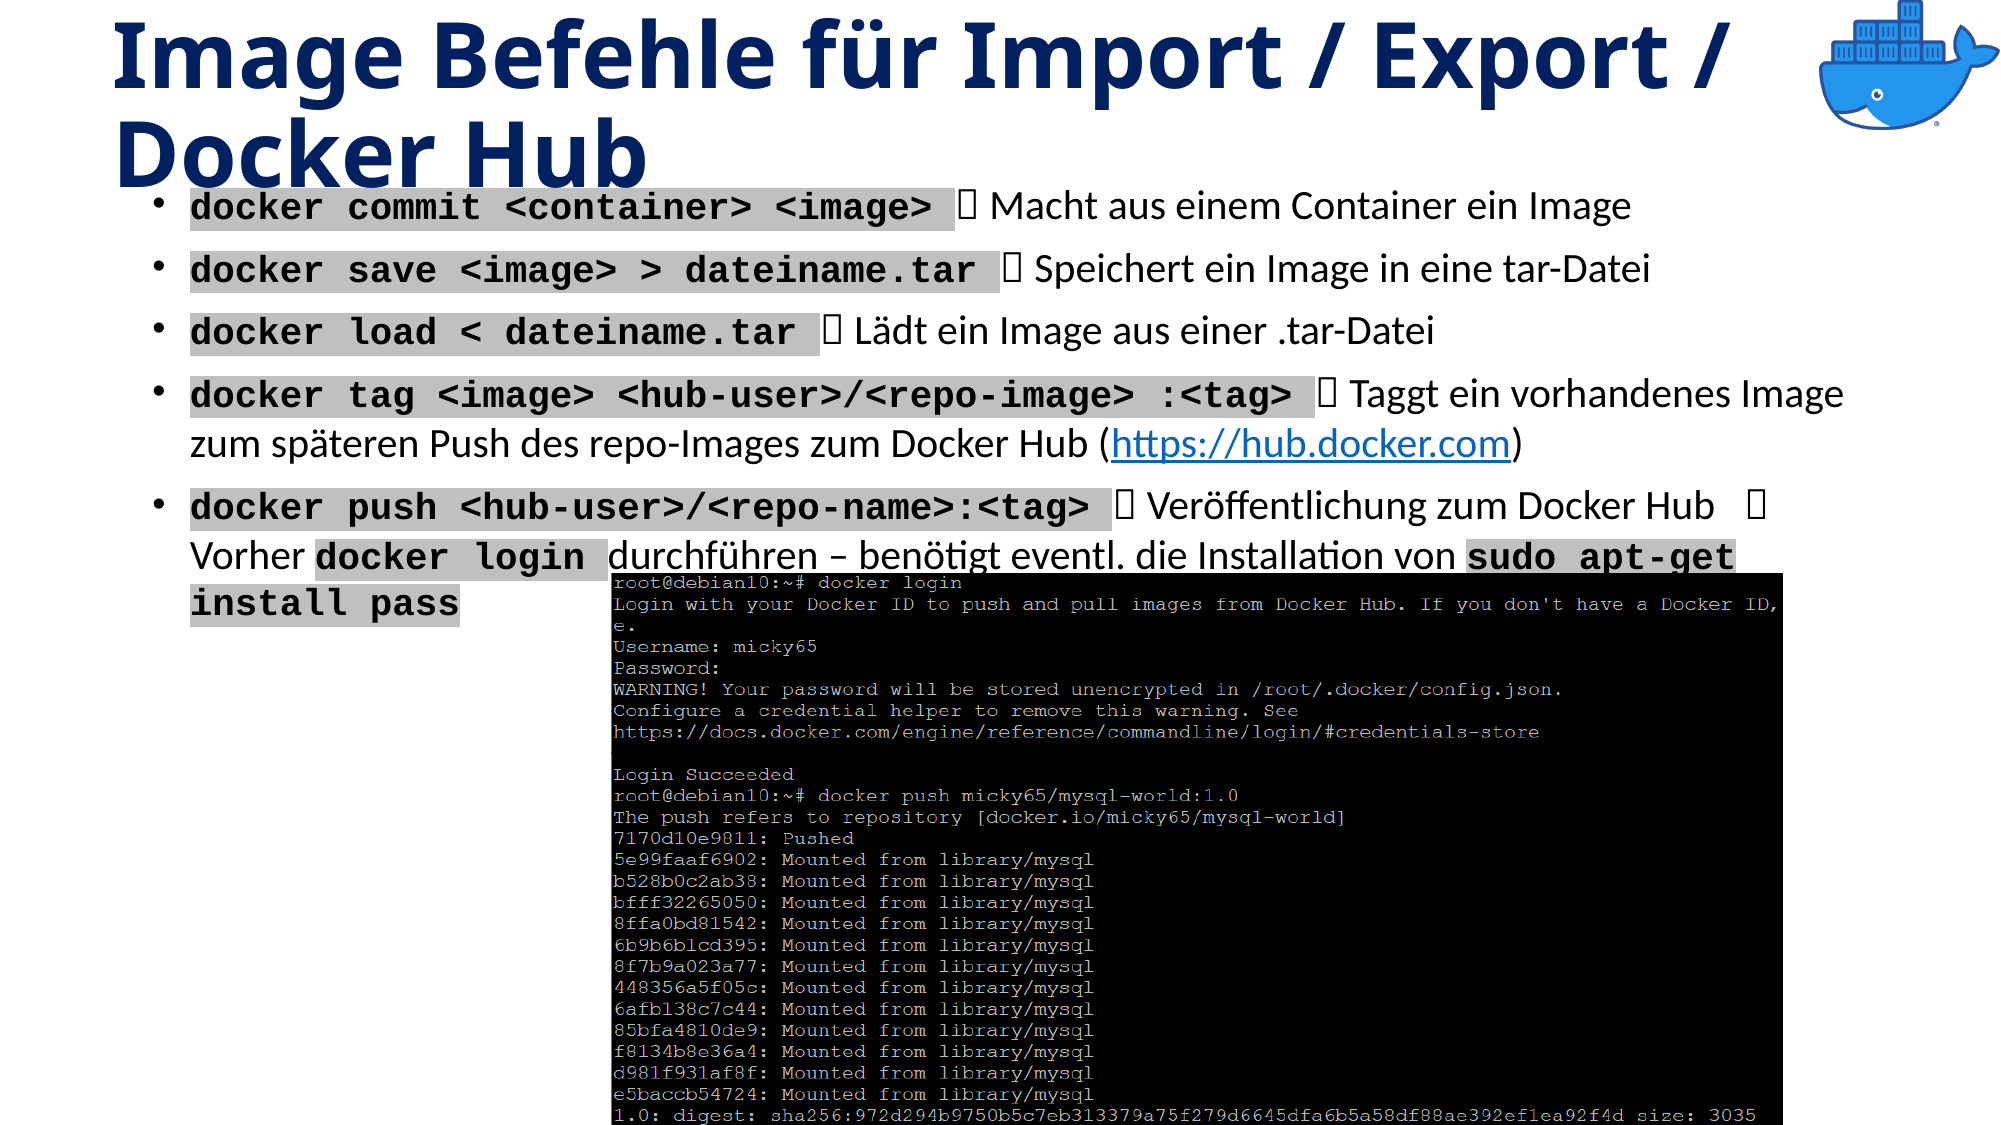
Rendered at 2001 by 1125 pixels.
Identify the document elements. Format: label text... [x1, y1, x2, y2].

picture [1903, 0, 2000, 130]
picture [611, 573, 1783, 1125]
list docker commit <container> <image>  Macht aus einem Container ein Image docker save <image> > dateiname.tar  Speichert ein Image in eine tar-Datei docker load < dateiname.tar  Lädt ein Image aus einer .tar-Datei docker tag <image> <hub-user>/<repo-image> :<tag>  Taggt ein vorhandenes Image zum späteren Push des repo-Images zum Docker Hub (https://hub.docker.com) docker push <hub-user>/<repo-name>:<tag>  Veröffentlichung zum Docker Hub  Vorher docker login durchführen – benötigt eventl. die Installation von sudo apt-get install pass [137, 170, 1863, 597]
title Image Befehle für Import / Export / Docker Hub [97, 0, 1903, 218]
